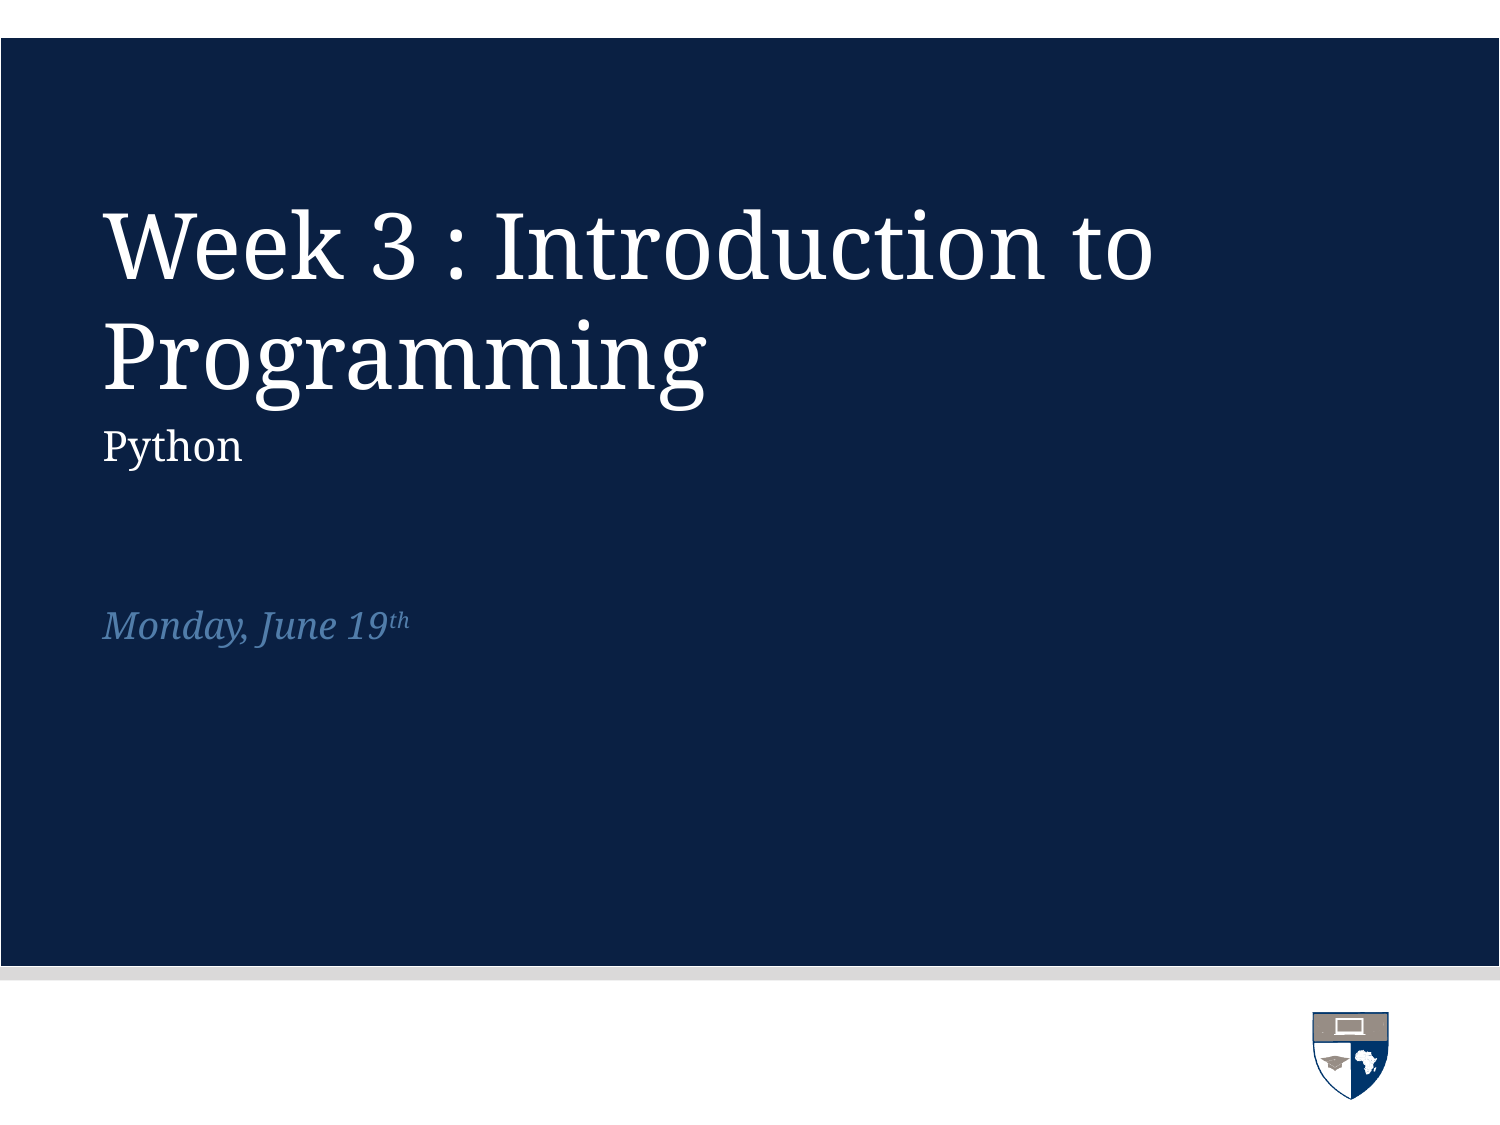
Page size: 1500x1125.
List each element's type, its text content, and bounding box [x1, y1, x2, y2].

title Week 3 : Introduction to Programming [87, 162, 1438, 412]
list Python [87, 412, 1438, 563]
picture [1312, 1012, 1389, 1100]
list Monday, June 19th [87, 599, 1438, 726]
